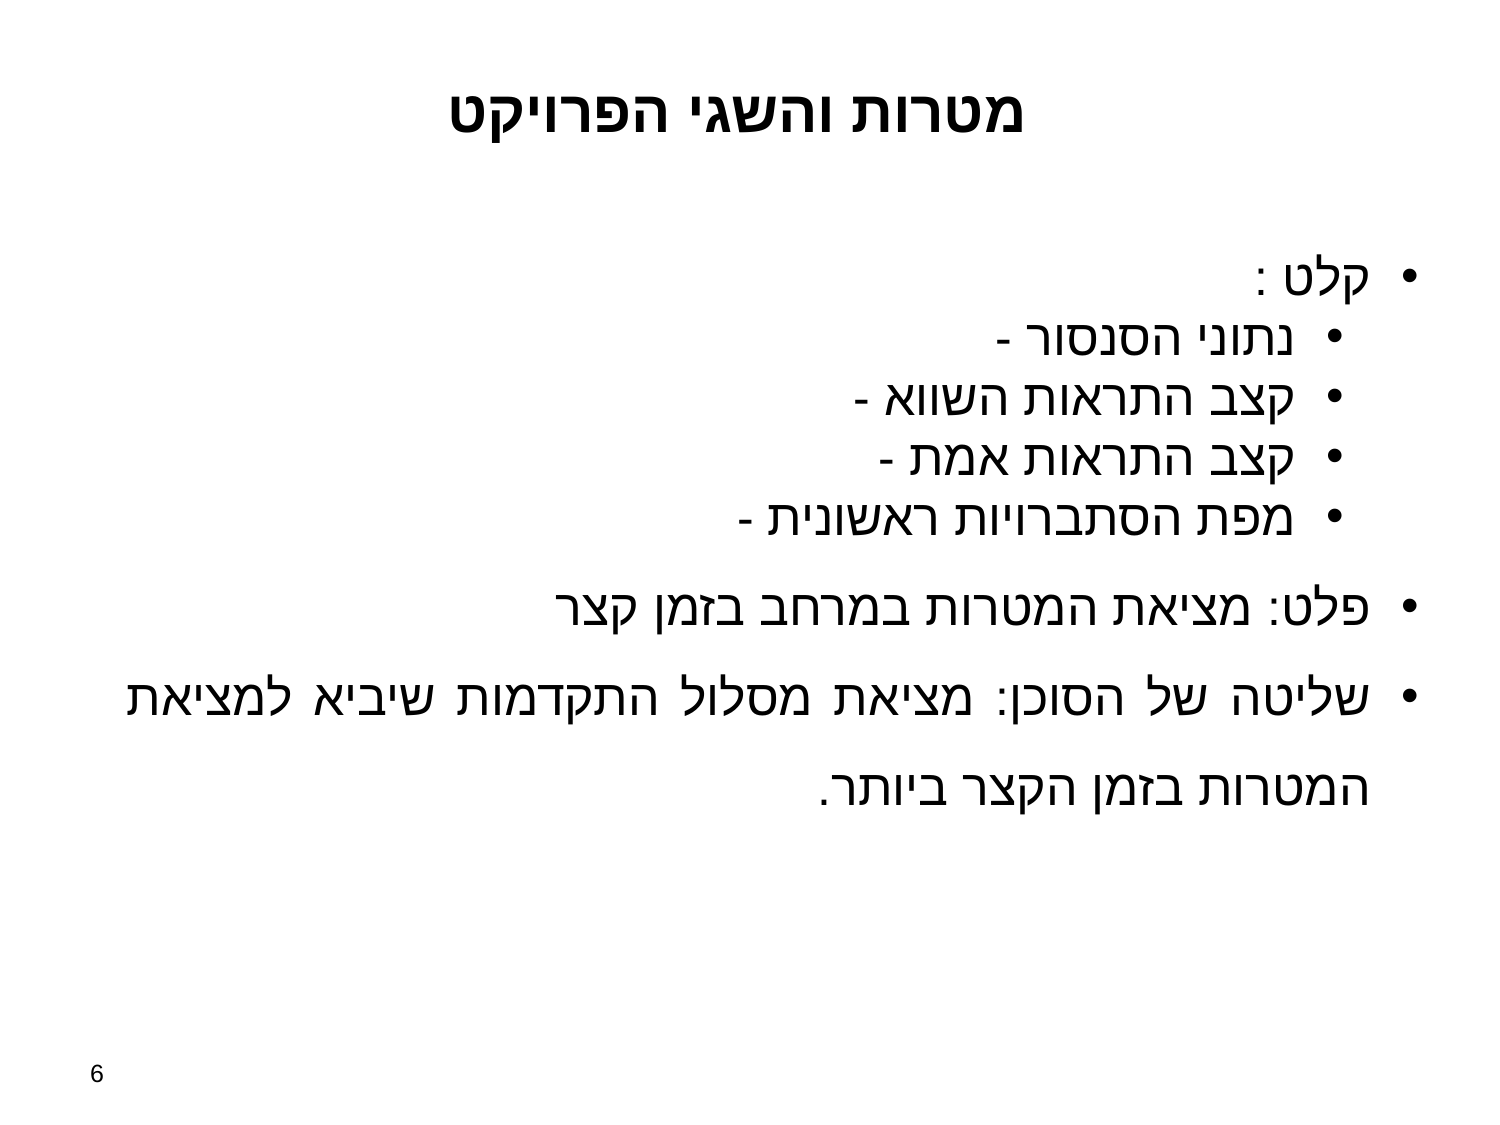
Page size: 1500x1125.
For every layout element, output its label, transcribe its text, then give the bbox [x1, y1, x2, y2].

text_box מטרות והשגי הפרויקט [432, 66, 1042, 152]
slide_number 6 [75, 1042, 425, 1103]
